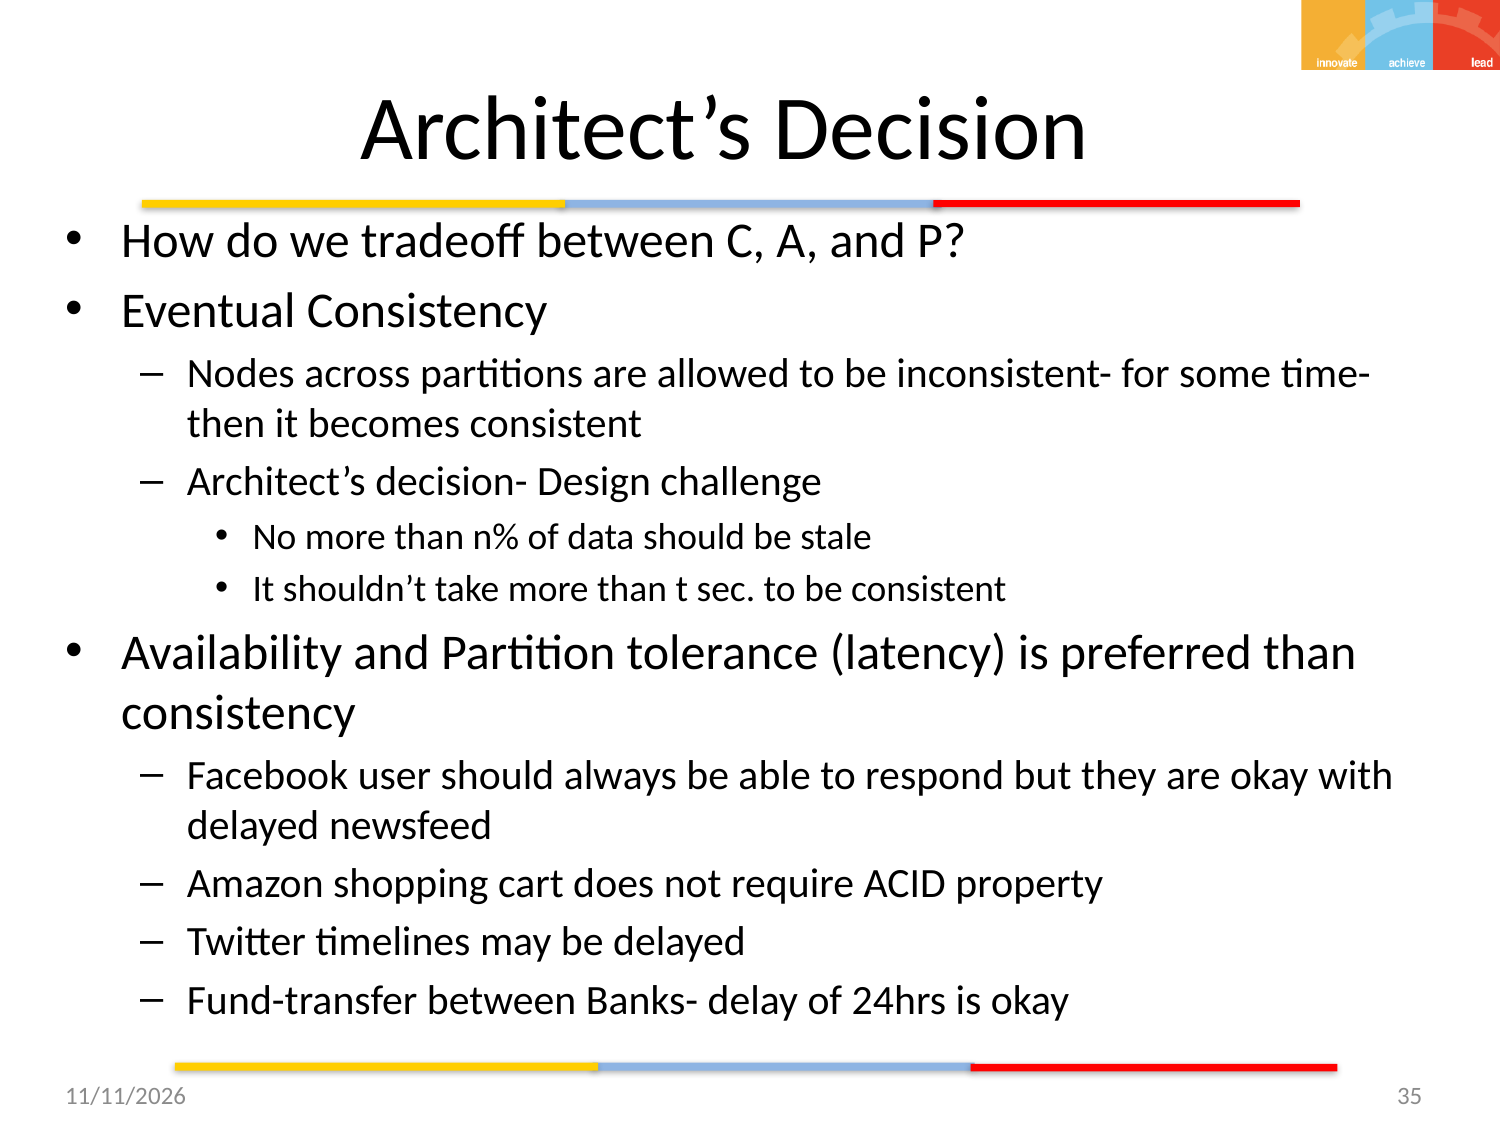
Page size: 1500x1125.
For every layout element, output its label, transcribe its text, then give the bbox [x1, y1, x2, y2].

title Architect’s Decision [49, 45, 1401, 199]
list How do we tradeoff between C, A, and P? Eventual Consistency Nodes across partitions are allowed to be inconsistent- for some time- then it becomes consistent Architect’s decision- Design challenge No more than n% of data should be stale It shouldn’t take more than t sec. to be consistent Availability and Partition tolerance (latency) is preferred than consistency Facebook user should always be able to respond but they are okay with delayed newsfeed Amazon shopping cart does not require ACID property Twitter timelines may be delayed Fund-transfer between Banks- delay of 24hrs is okay [49, 199, 1426, 1026]
picture [1301, 0, 1500, 70]
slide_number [50, 1065, 400, 1125]
slide_number 35 [1087, 1065, 1438, 1125]
